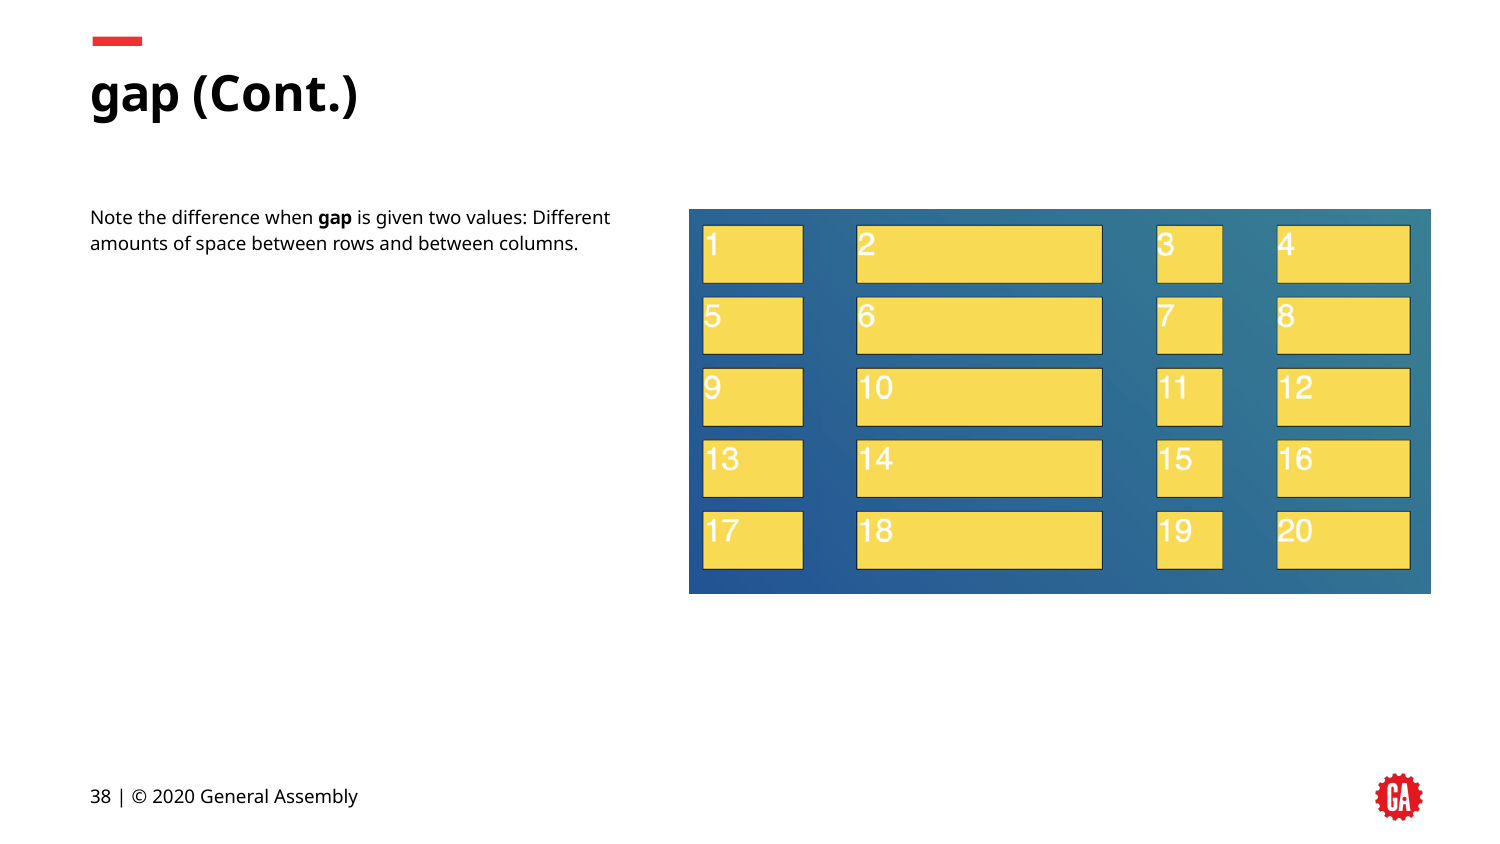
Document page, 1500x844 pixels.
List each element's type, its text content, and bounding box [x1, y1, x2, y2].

slide_number 38 | © 2020 General Assembly [75, 764, 465, 830]
title gap (Cont.) [75, 46, 1473, 140]
picture [689, 209, 1431, 594]
picture [1373, 771, 1425, 823]
list Note the difference when gap is given two values: Different amounts of space between rows and between columns. [75, 187, 642, 670]
